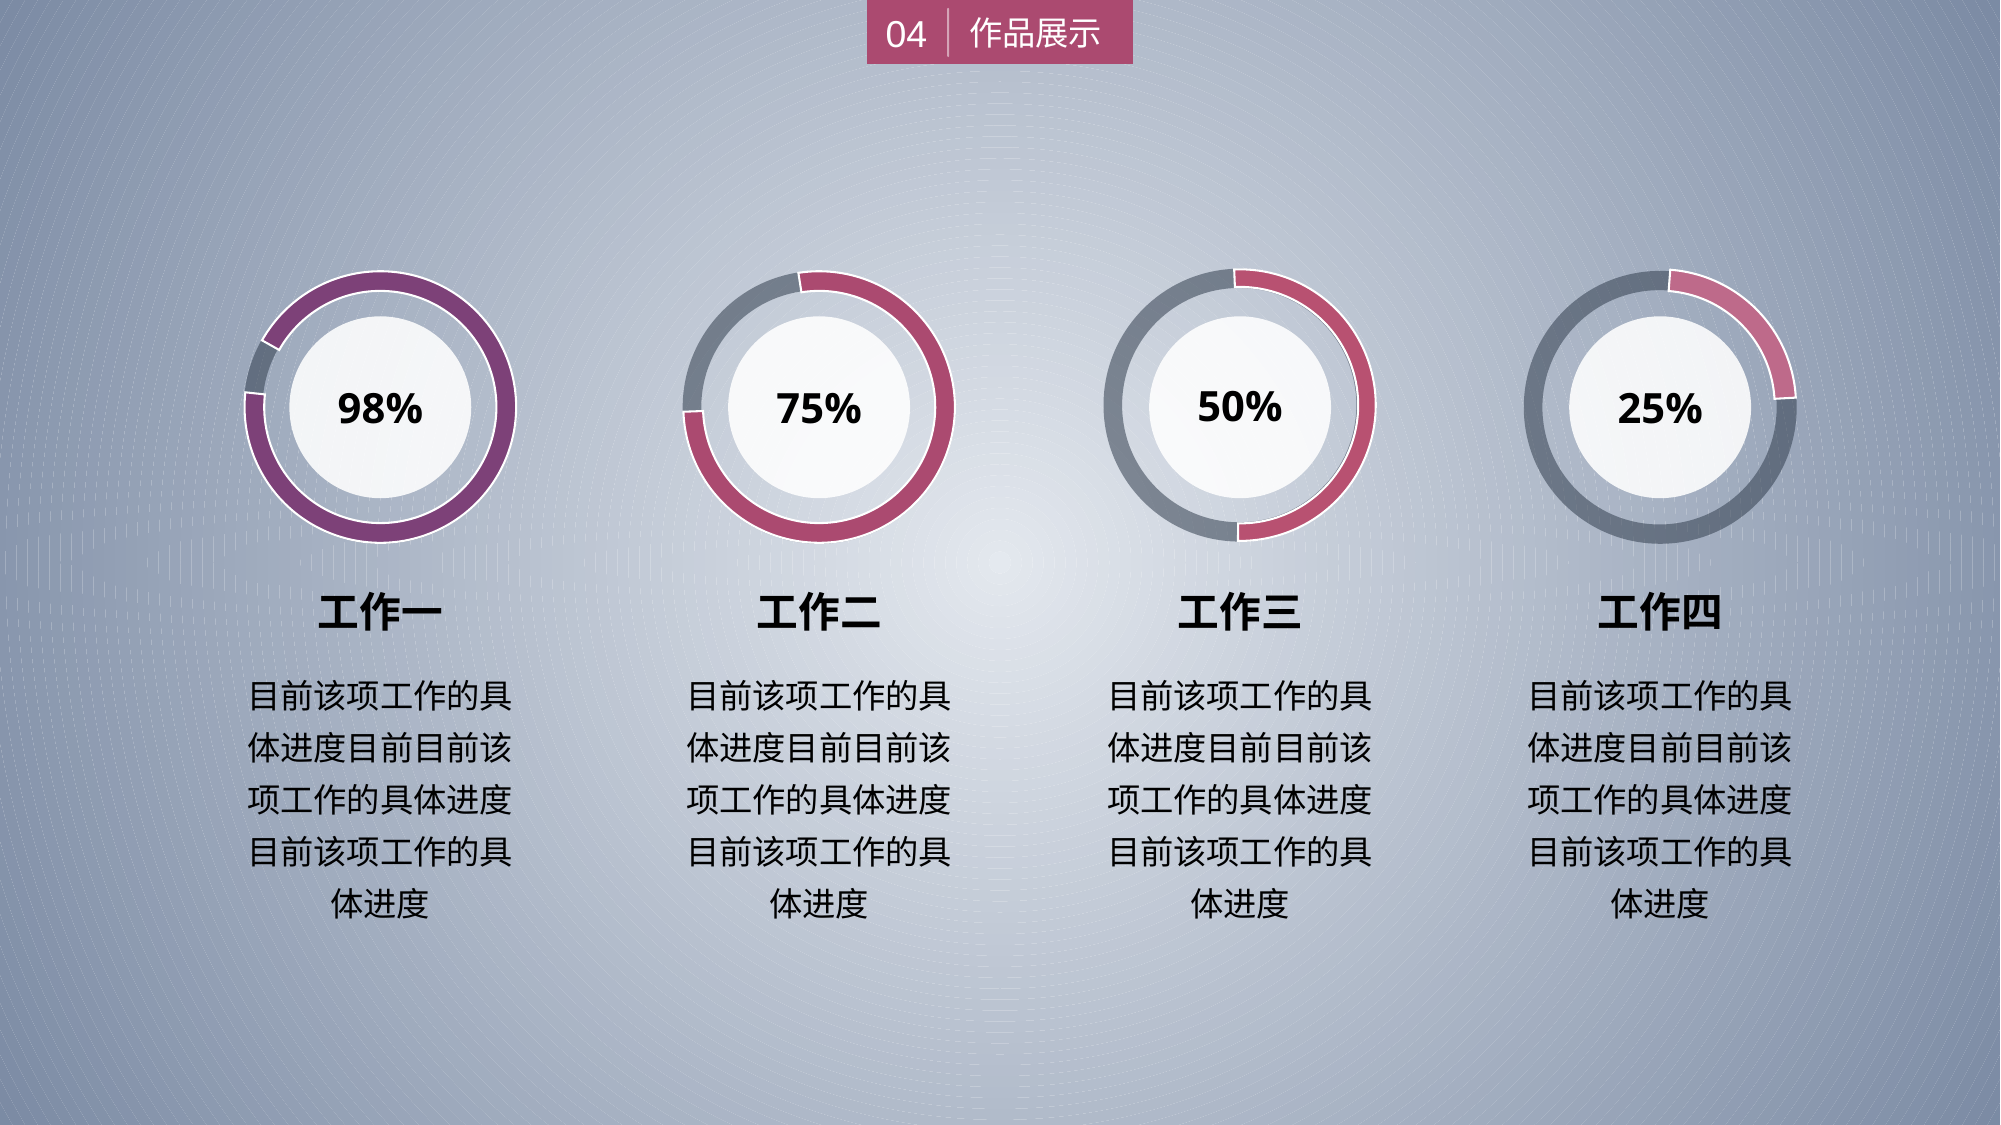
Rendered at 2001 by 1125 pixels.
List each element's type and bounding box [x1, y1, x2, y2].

text_box [1499, 269, 1821, 935]
text_box [1079, 268, 1401, 935]
text_box [658, 270, 980, 935]
text_box [867, 0, 1133, 63]
text_box [219, 270, 541, 935]
